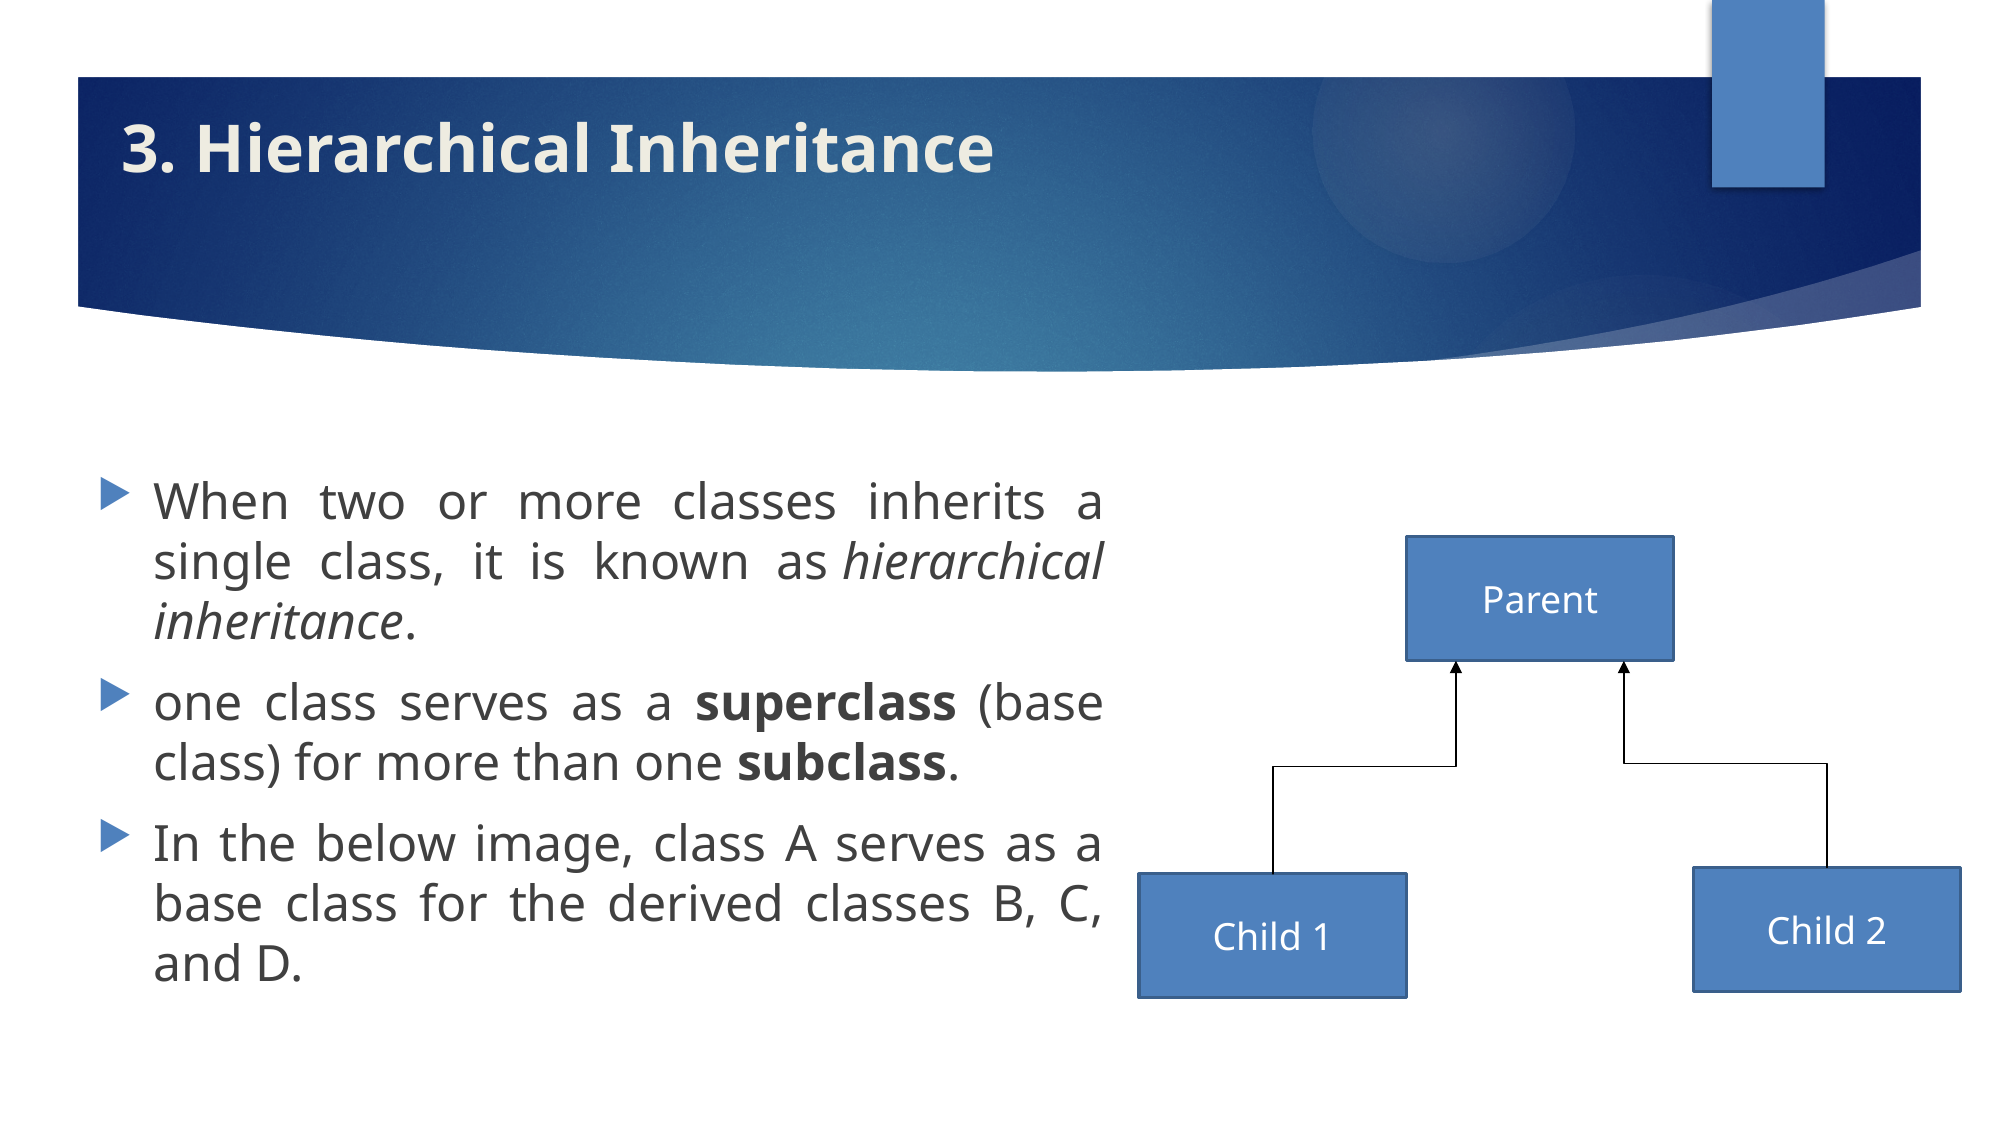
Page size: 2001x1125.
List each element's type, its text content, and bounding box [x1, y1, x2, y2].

title 3. Hierarchical Inheritance [106, 97, 1456, 273]
text_box Child 2 [1692, 866, 1962, 993]
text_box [1622, 662, 1830, 866]
list When two or more classes inherits a single class, it is known as hierarchical inheritance. one class serves as a superclass (base class) for more than one subclass. In the below image, class A serves as a base class for the derived classes B, C, and D. [82, 461, 1120, 1044]
text_box Parent [1405, 535, 1675, 662]
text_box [1257, 675, 1472, 860]
text_box Child 1 [1137, 872, 1408, 999]
